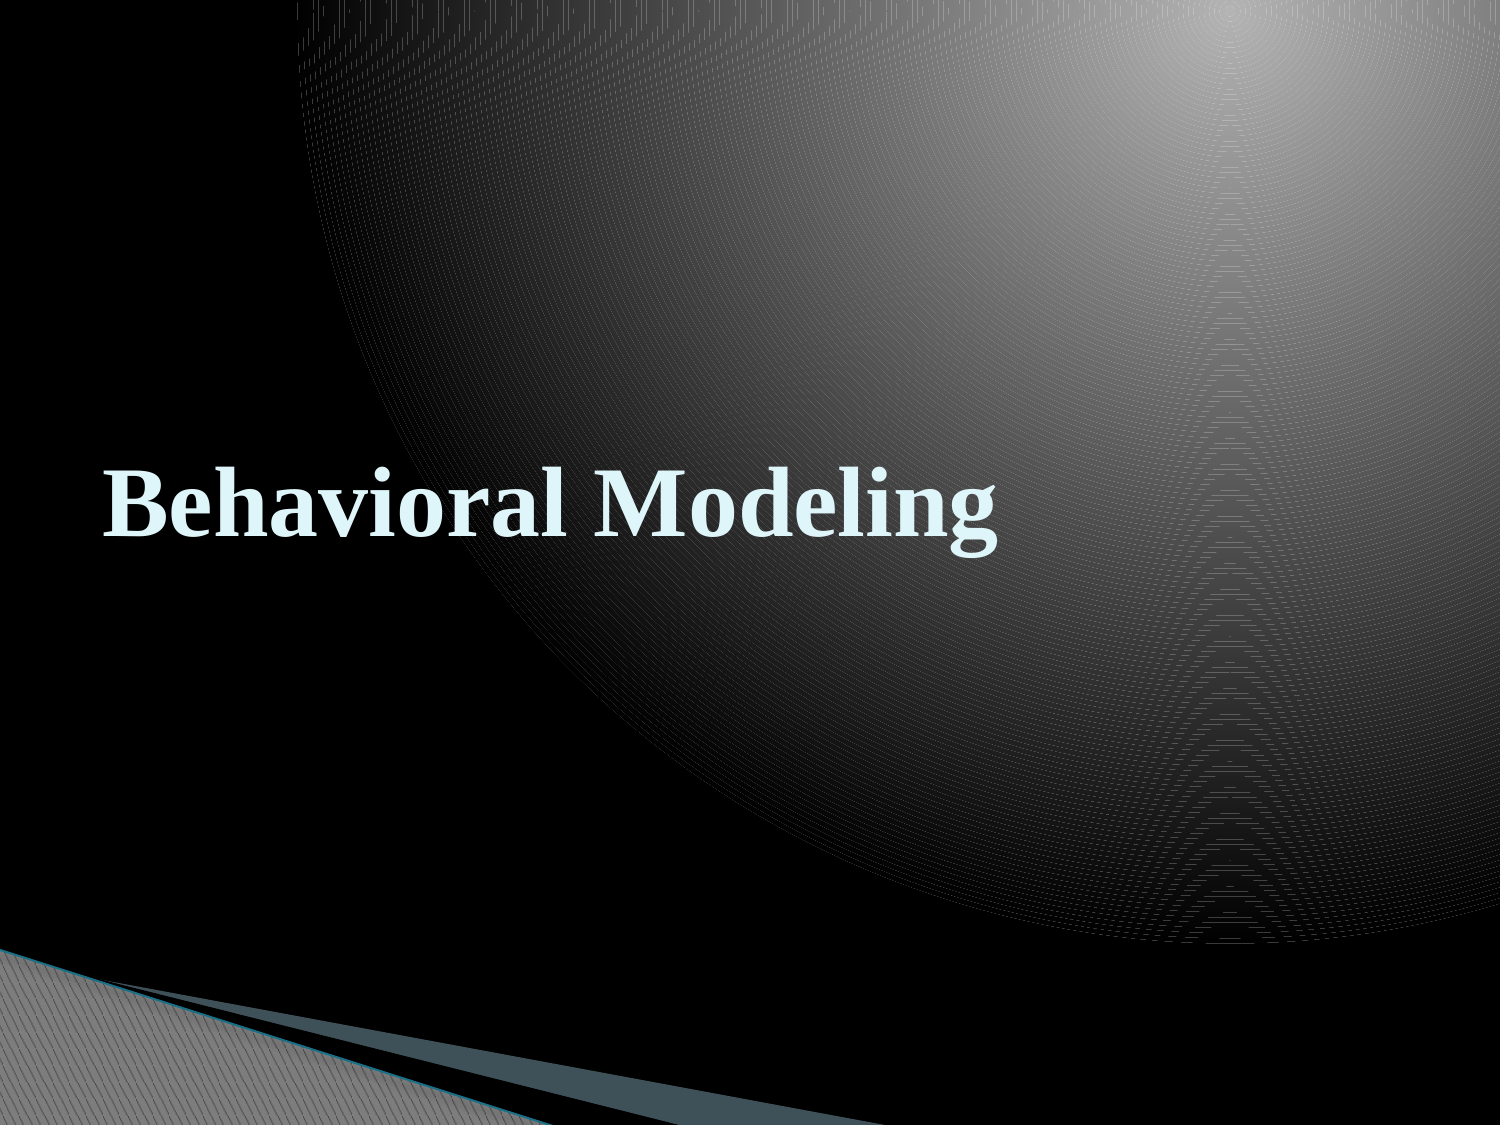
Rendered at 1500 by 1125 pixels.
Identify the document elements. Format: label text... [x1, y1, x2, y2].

picture [0, 952, 543, 1125]
title Behavioral Modeling [87, 462, 1438, 650]
